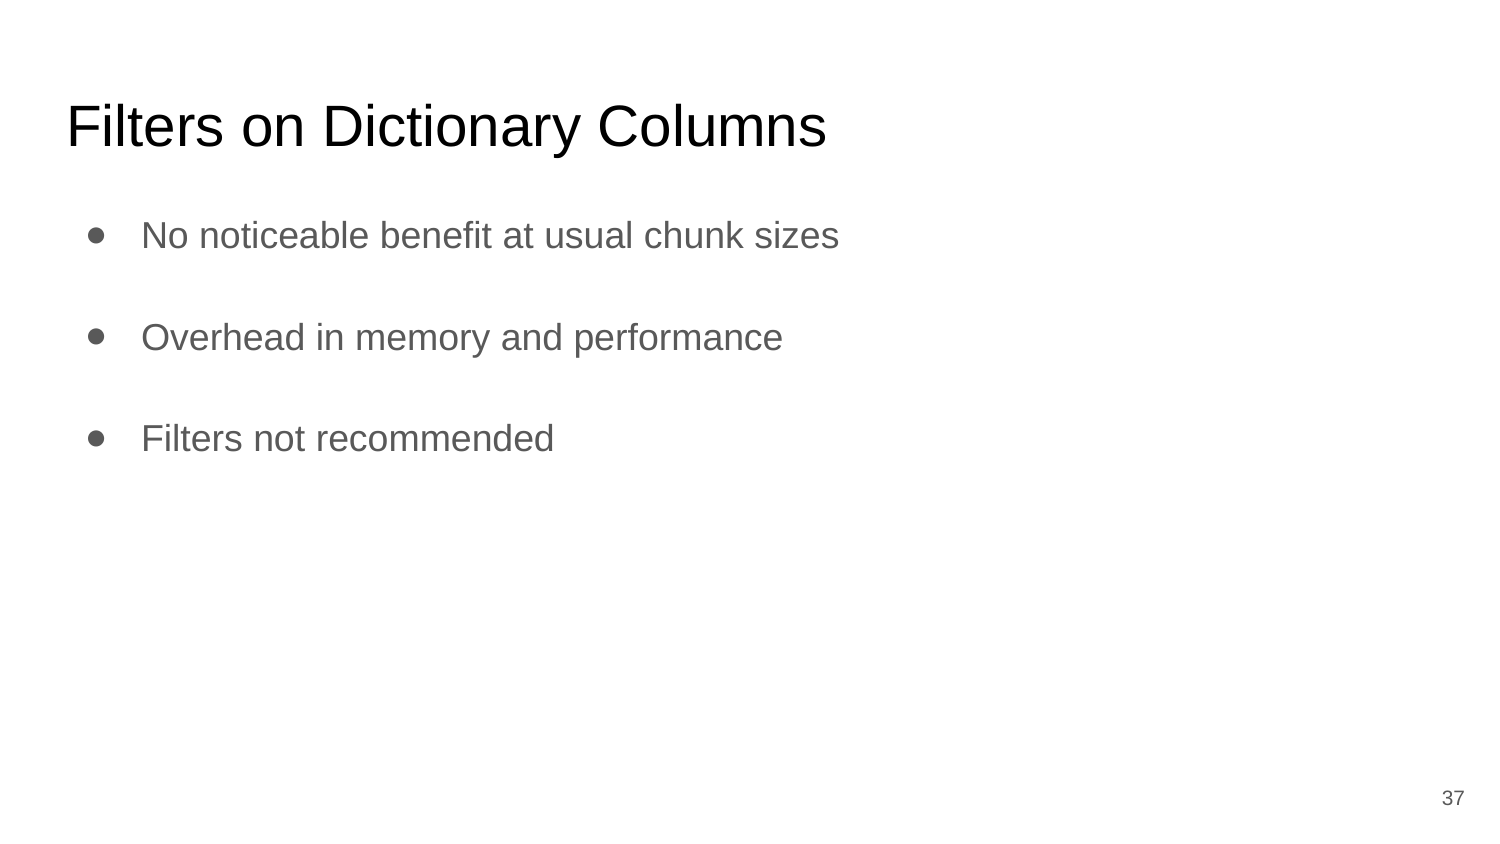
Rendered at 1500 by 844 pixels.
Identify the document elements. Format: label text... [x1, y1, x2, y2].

slide_number 37 [1389, 764, 1480, 830]
title Filters on Dictionary Columns [51, 72, 1449, 167]
list No noticeable benefit at usual chunk sizes Overhead in memory and performance Filters not recommended [51, 189, 1449, 750]
